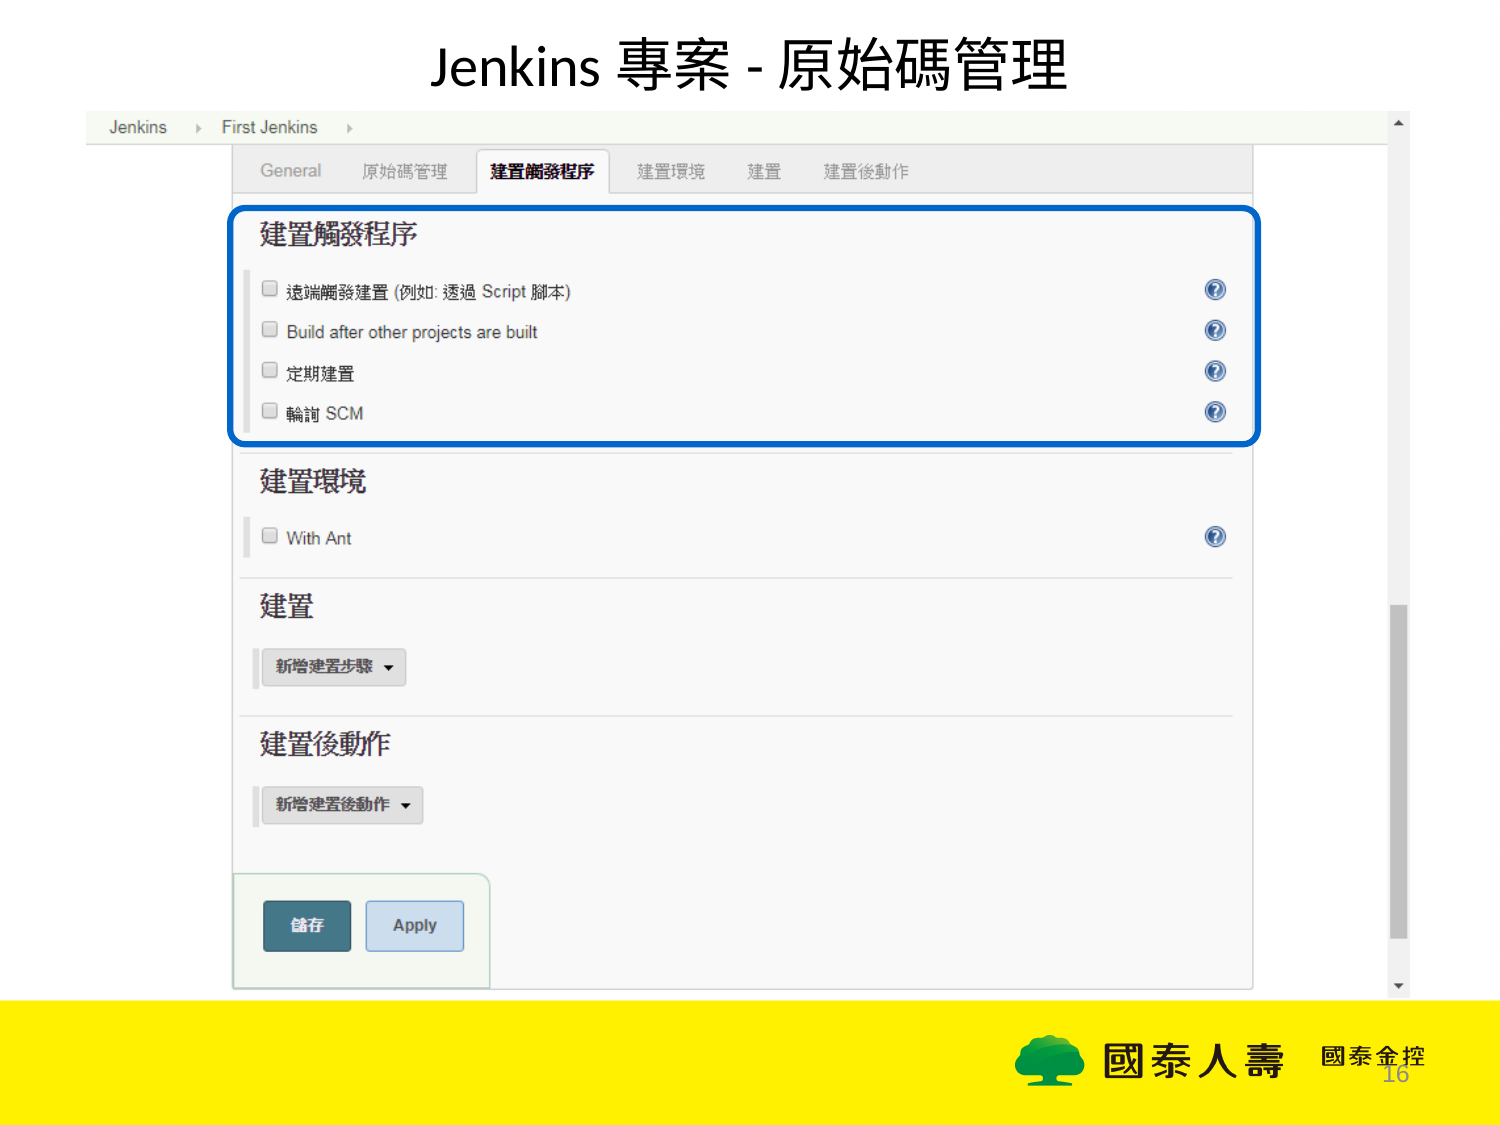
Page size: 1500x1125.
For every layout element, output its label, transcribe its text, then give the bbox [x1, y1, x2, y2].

picture [0, 111, 1500, 1125]
title Jenkins專案-原始碼管理 [0, 0, 1500, 101]
slide_number 16 [1074, 1042, 1425, 1103]
text_box [0, 101, 1500, 941]
